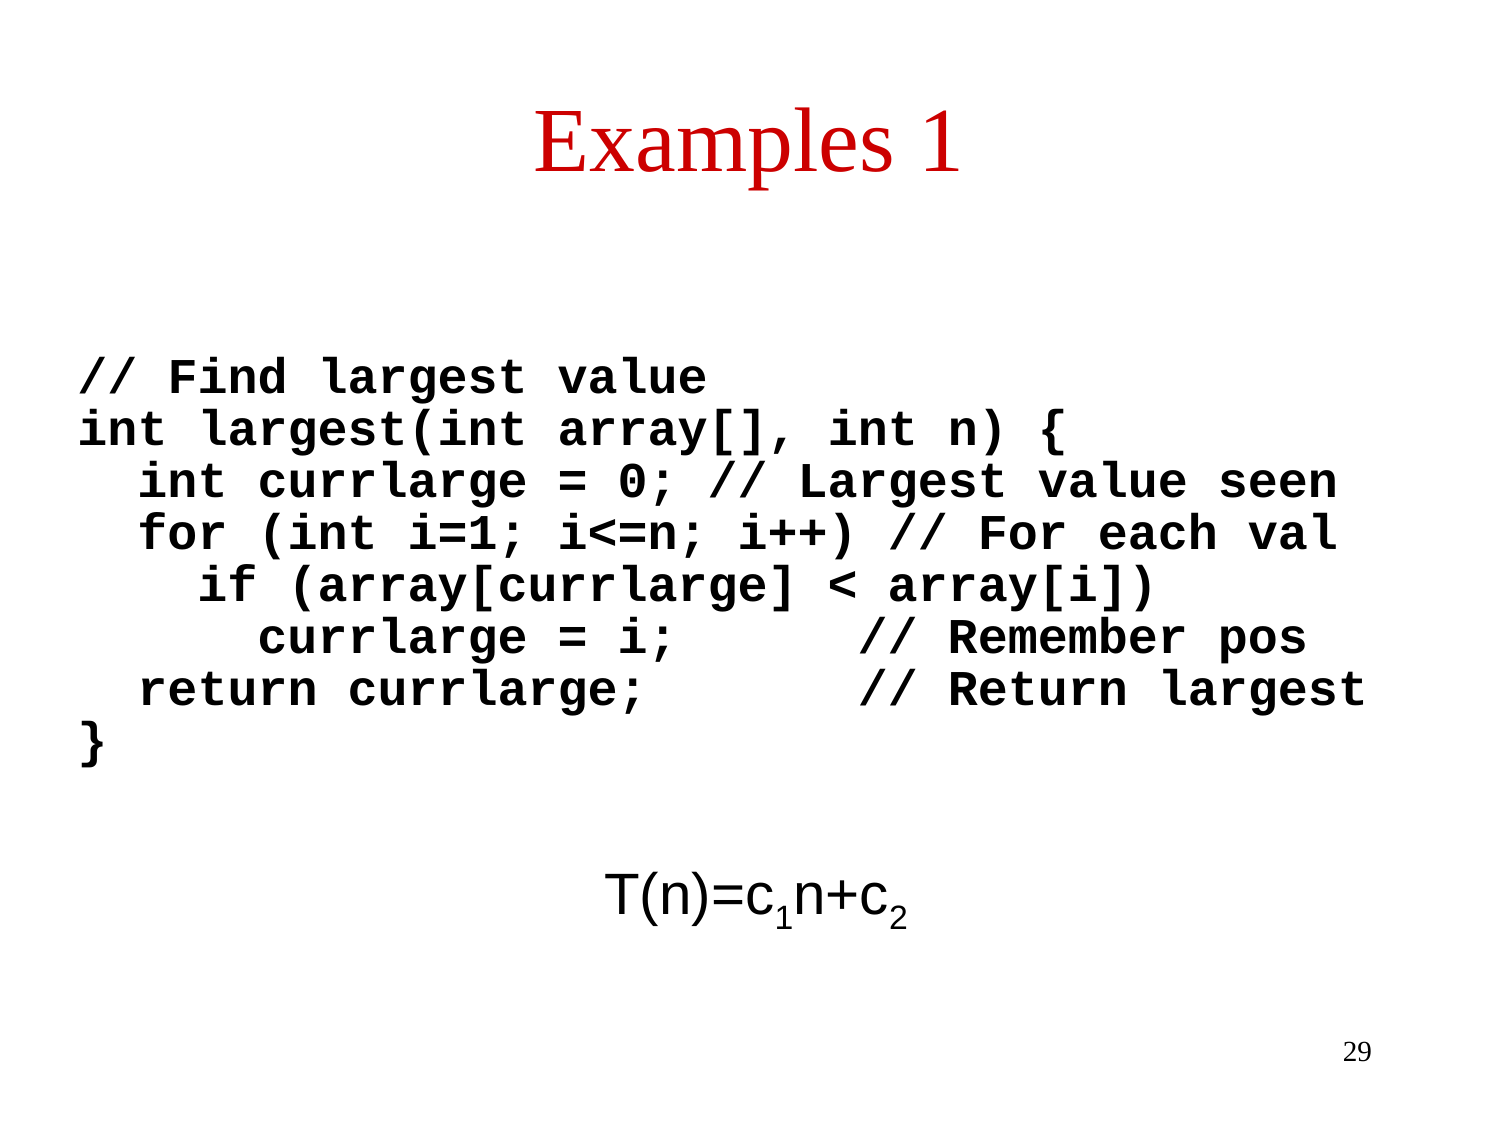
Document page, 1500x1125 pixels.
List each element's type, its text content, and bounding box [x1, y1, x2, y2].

slide_number 29 [1074, 1025, 1388, 1100]
text_box T(n)=c1n+c2 [49, 849, 1463, 937]
title Examples 1 [74, 59, 1425, 211]
list // Find largest value int largest(int array[], int n) { int currlarge = 0; // Largest value seen for (int i=1; i<=n; i++) // For each val if (array[currlarge] < array[i]) currlarge = i; // Remember pos return currlarge; // Return largest } [62, 262, 1451, 826]
